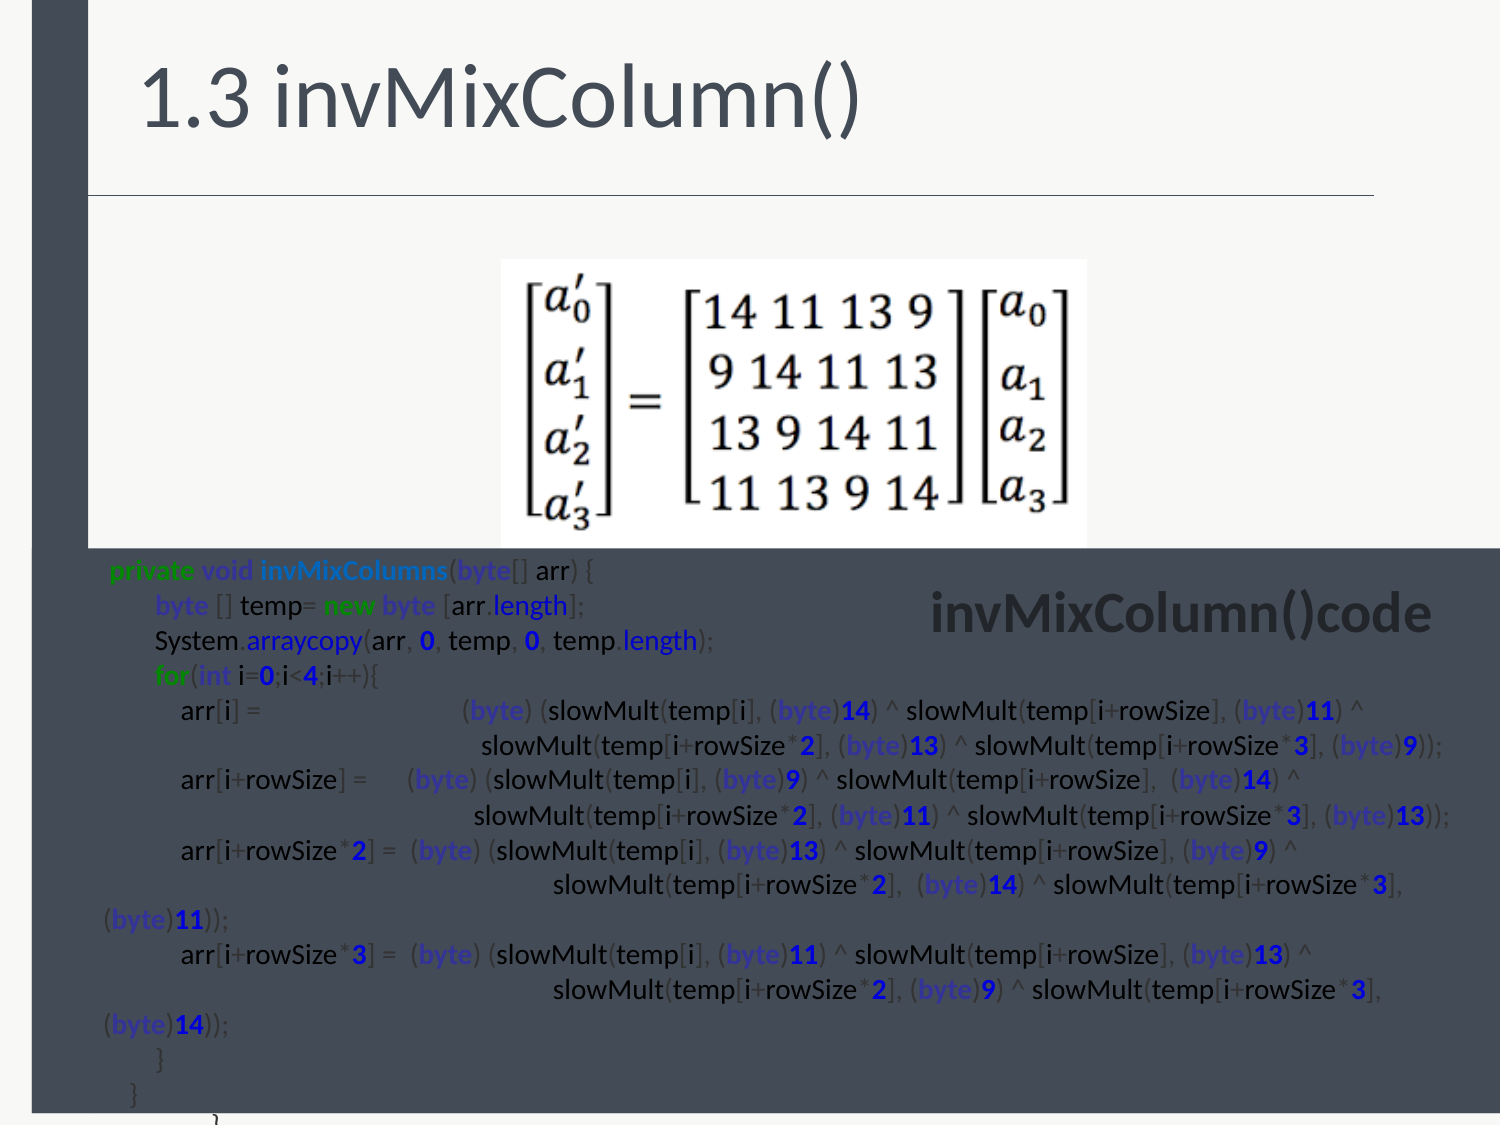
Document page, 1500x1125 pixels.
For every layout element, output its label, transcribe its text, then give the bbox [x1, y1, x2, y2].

picture [501, 259, 1087, 549]
text_box [31, 0, 89, 547]
text_box invMixColumn()code [915, 566, 1465, 652]
text_box private void invMixColumns(byte[] arr) { byte [] temp= new byte [arr.length]; System.arraycopy(arr, 0, temp, 0, temp.length); for(int i=0;i<4;i++){ arr[i] = (byte) (slowMult(temp[i], (byte)14) ^ slowMult(temp[i+rowSize], (byte)11) ^ slowMult(temp[i+rowSize*2], (byte)13) ^ slowMult(temp[i+rowSize*3], (byte)9)); arr[i+rowSize] = (byte) (slowMult(temp[i], (byte)9) ^ slowMult(temp[i+rowSize], (byte)14) ^ slowMult(temp[i+rowSize*2], (byte)11) ^ slowMult(temp[i+rowSize*3], (byte)13)); arr[i+rowSize*2] = (byte) (slowMult(temp[i], (byte)13) ^ slowMult(temp[i+rowSize], (byte)9) ^ slowMult(temp[i+rowSize*2], (byte)14) ^ slowMult(temp[i+rowSize*3], (byte)11)); arr[i+rowSize*3] = (byte) (slowMult(temp[i], (byte)11) ^ slowMult(temp[i+rowSize], (byte)13) ^ slowMult(temp[i+rowSize*2], (byte)9) ^ slowMult(temp[i+rowSize*3], (byte)14)); } } [31, 547, 1500, 1114]
text_box 1.3 invMixColumn() [121, 28, 881, 154]
